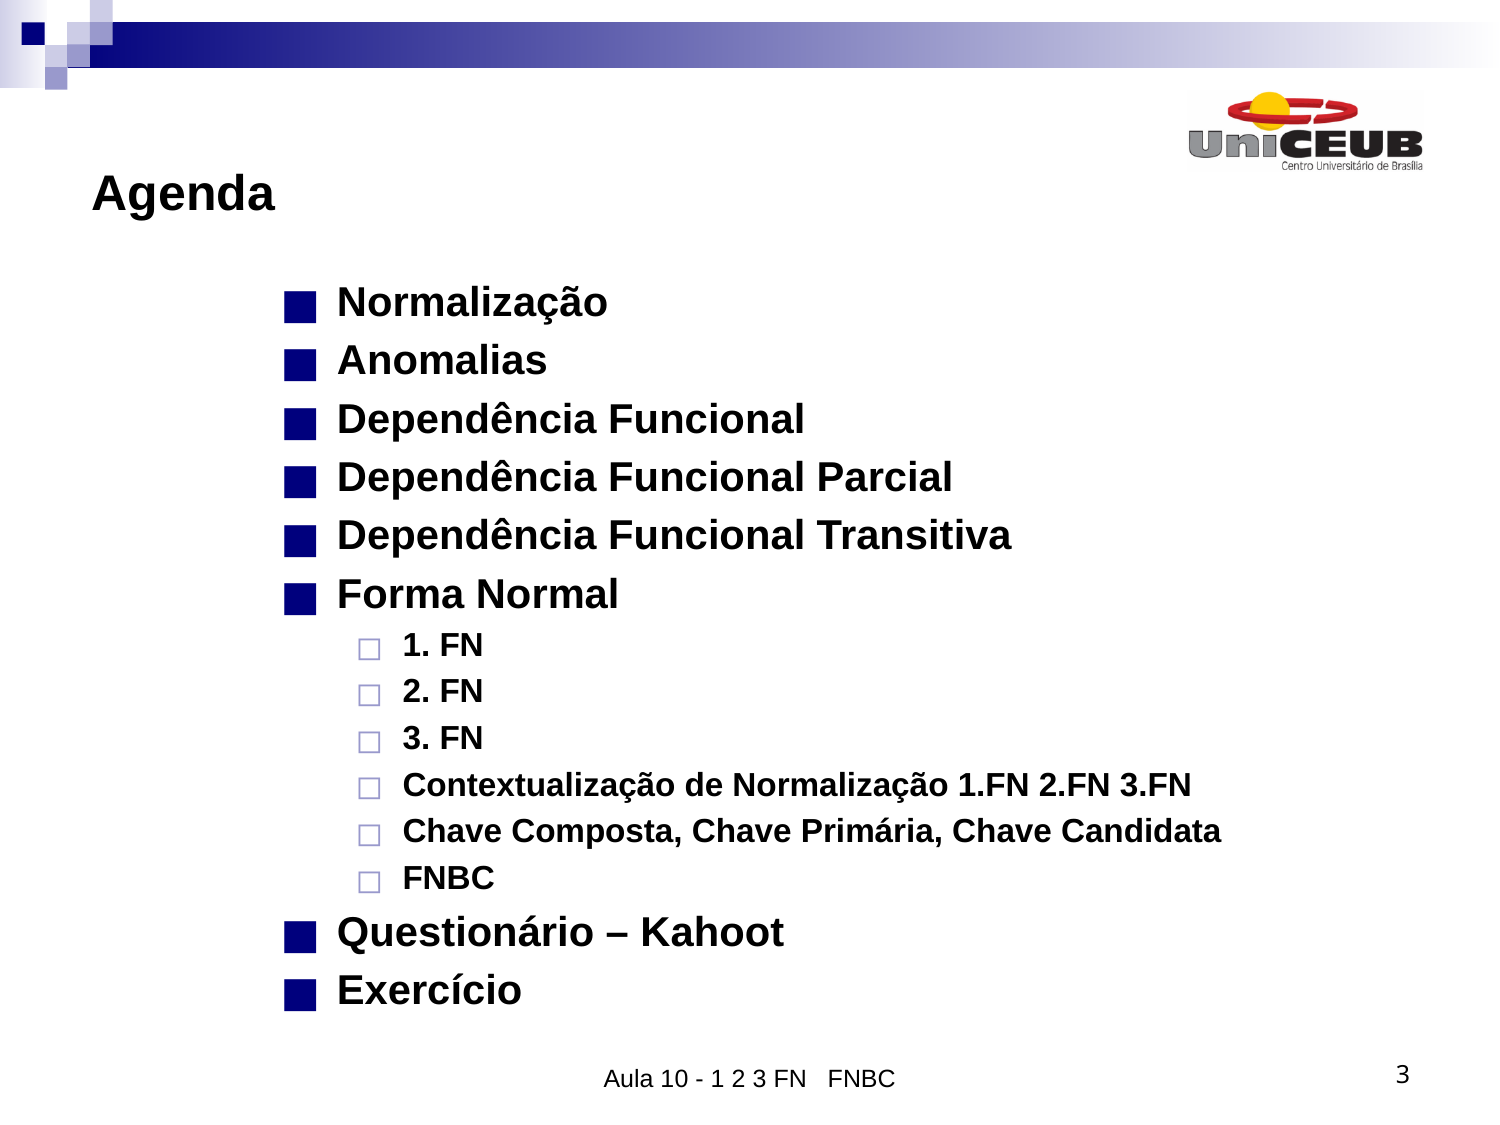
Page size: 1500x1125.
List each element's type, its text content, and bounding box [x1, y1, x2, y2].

list Normalização Anomalias Dependência Funcional Dependência Funcional Parcial Dependência Funcional Transitiva Forma Normal 1. FN 2. FN 3. FN Contextualização de Normalização 1.FN 2.FN 3.FN Chave Composta, Chave Primária, Chave Candidata FNBC Questionário – Kahoot Exercício [265, 267, 1424, 693]
text_box ‹#› [1074, 1024, 1425, 1100]
picture [1186, 89, 1424, 172]
title Agenda [76, 78, 1427, 304]
text_box Aula 10 - 1 2 3 FN FNBC [512, 1024, 988, 1100]
